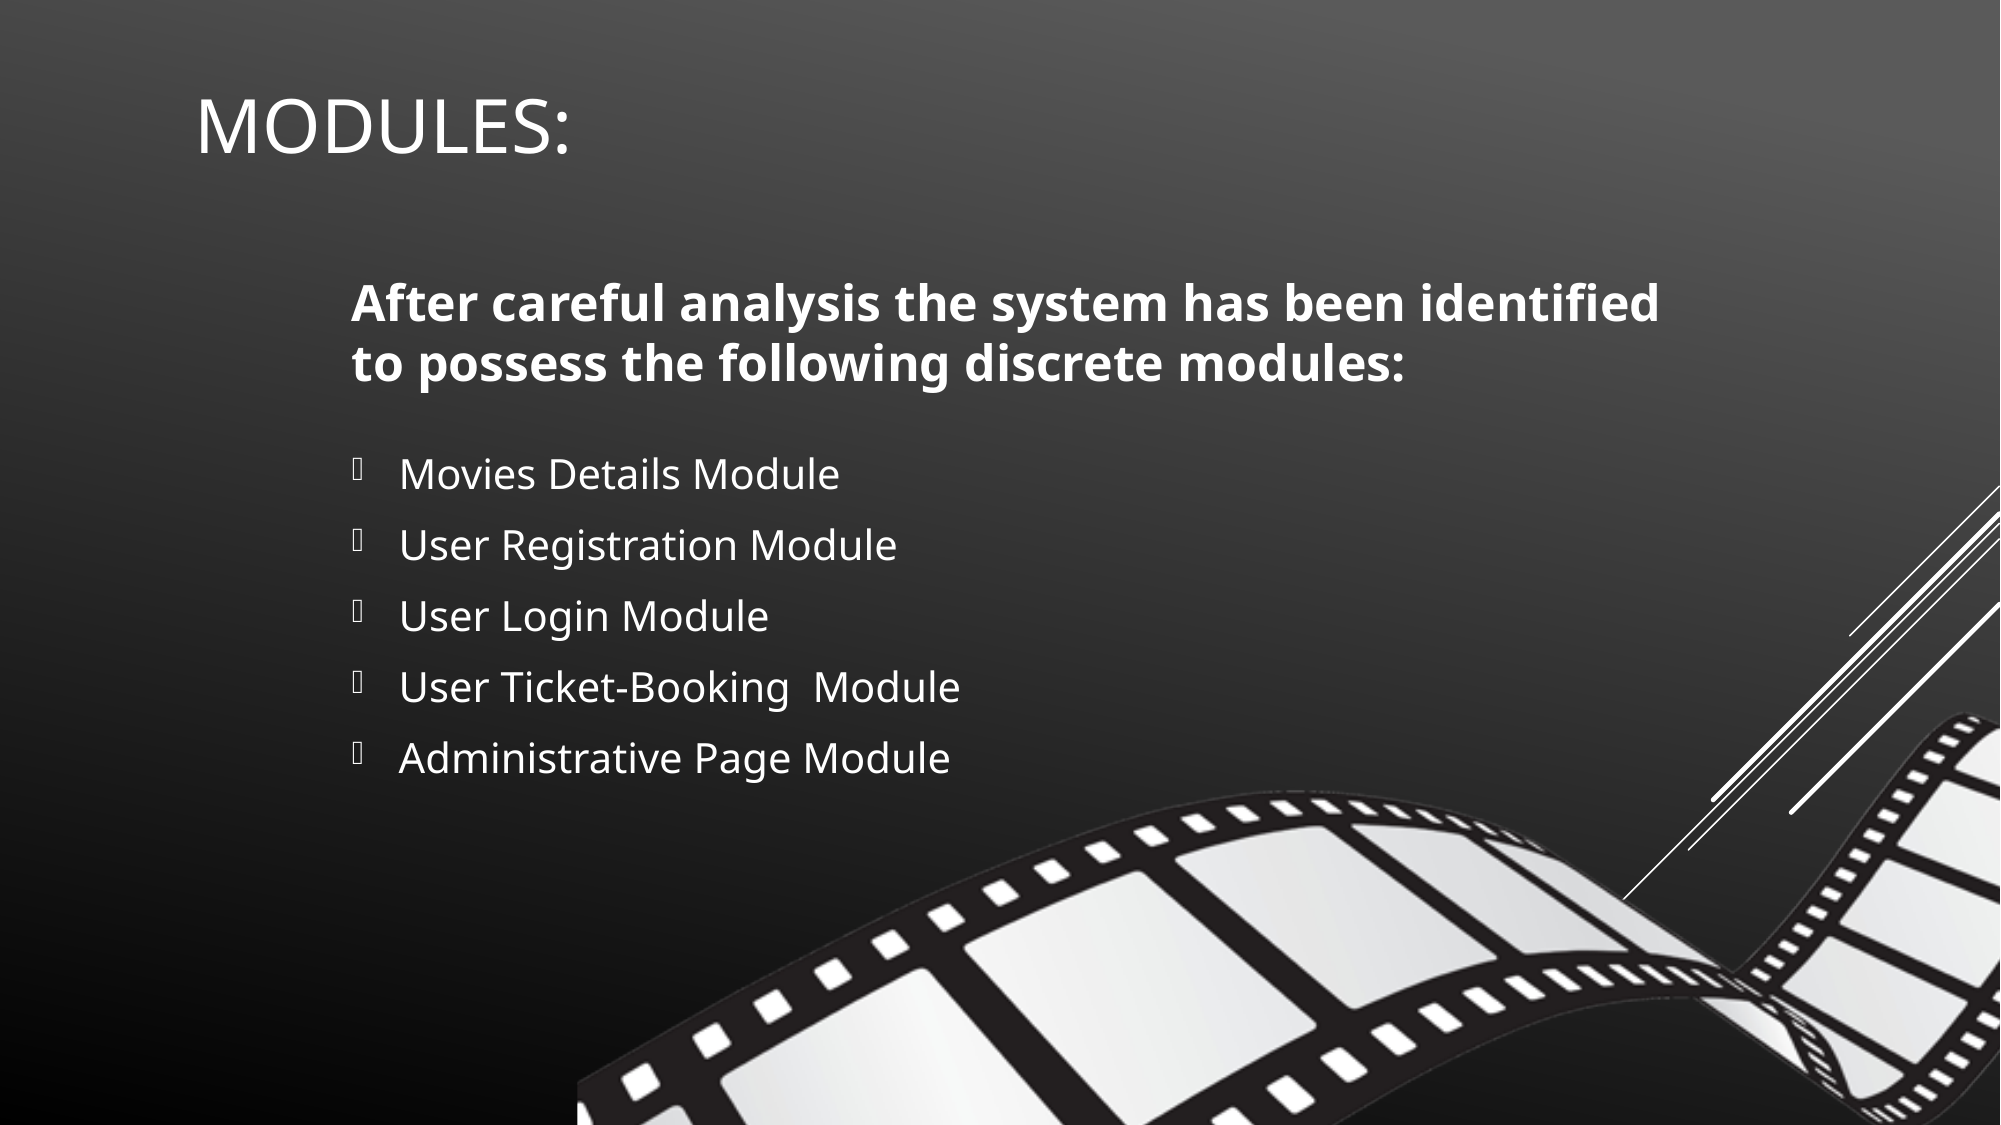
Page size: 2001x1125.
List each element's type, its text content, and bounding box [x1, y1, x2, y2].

picture [577, 690, 2000, 1125]
text_box After careful analysis the system has been identified to possess the following discrete modules: [336, 264, 1701, 400]
list Movies Details Module User Registration Module User Login Module User Ticket-Booking Module Administrative Page Module [336, 195, 1759, 1034]
title Modules: [29, 0, 1848, 248]
